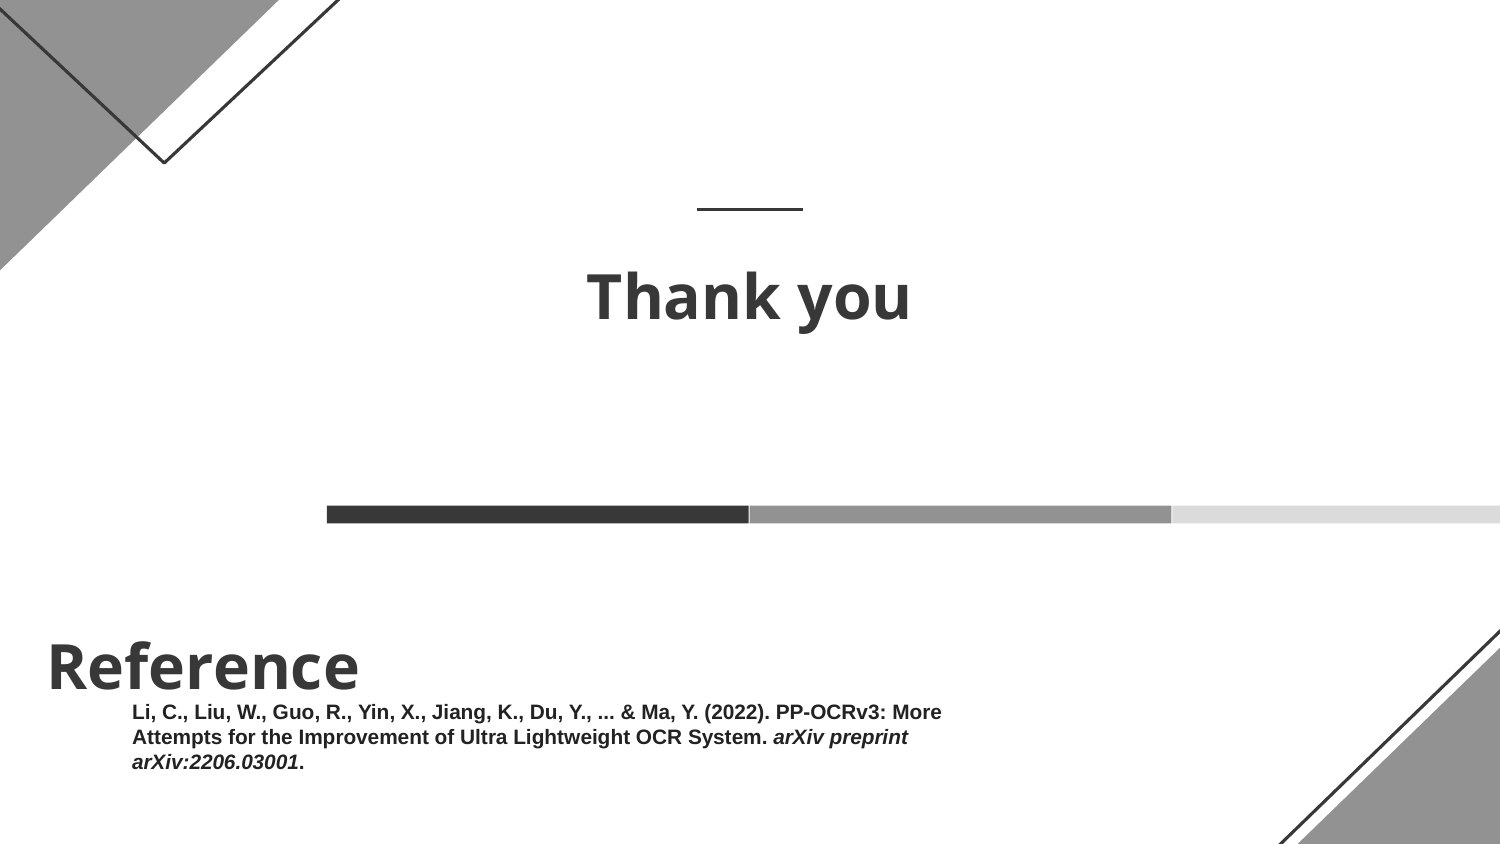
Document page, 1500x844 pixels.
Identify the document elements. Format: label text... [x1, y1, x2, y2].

text_box [749, 505, 1172, 524]
title Thank you [146, 242, 1354, 329]
text_box [326, 505, 749, 524]
title Li, C., Liu, W., Guo, R., Yin, X., Jiang, K., Du, Y., ... & Ma, Y. (2022). PP-OCRv3: More Attempts for the Improvement of Ultra Lightweight OCR System. arXiv preprint arXiv:2206.03001. [116, 683, 1023, 756]
text_box [1172, 505, 1500, 524]
title Reference [0, 612, 1044, 699]
